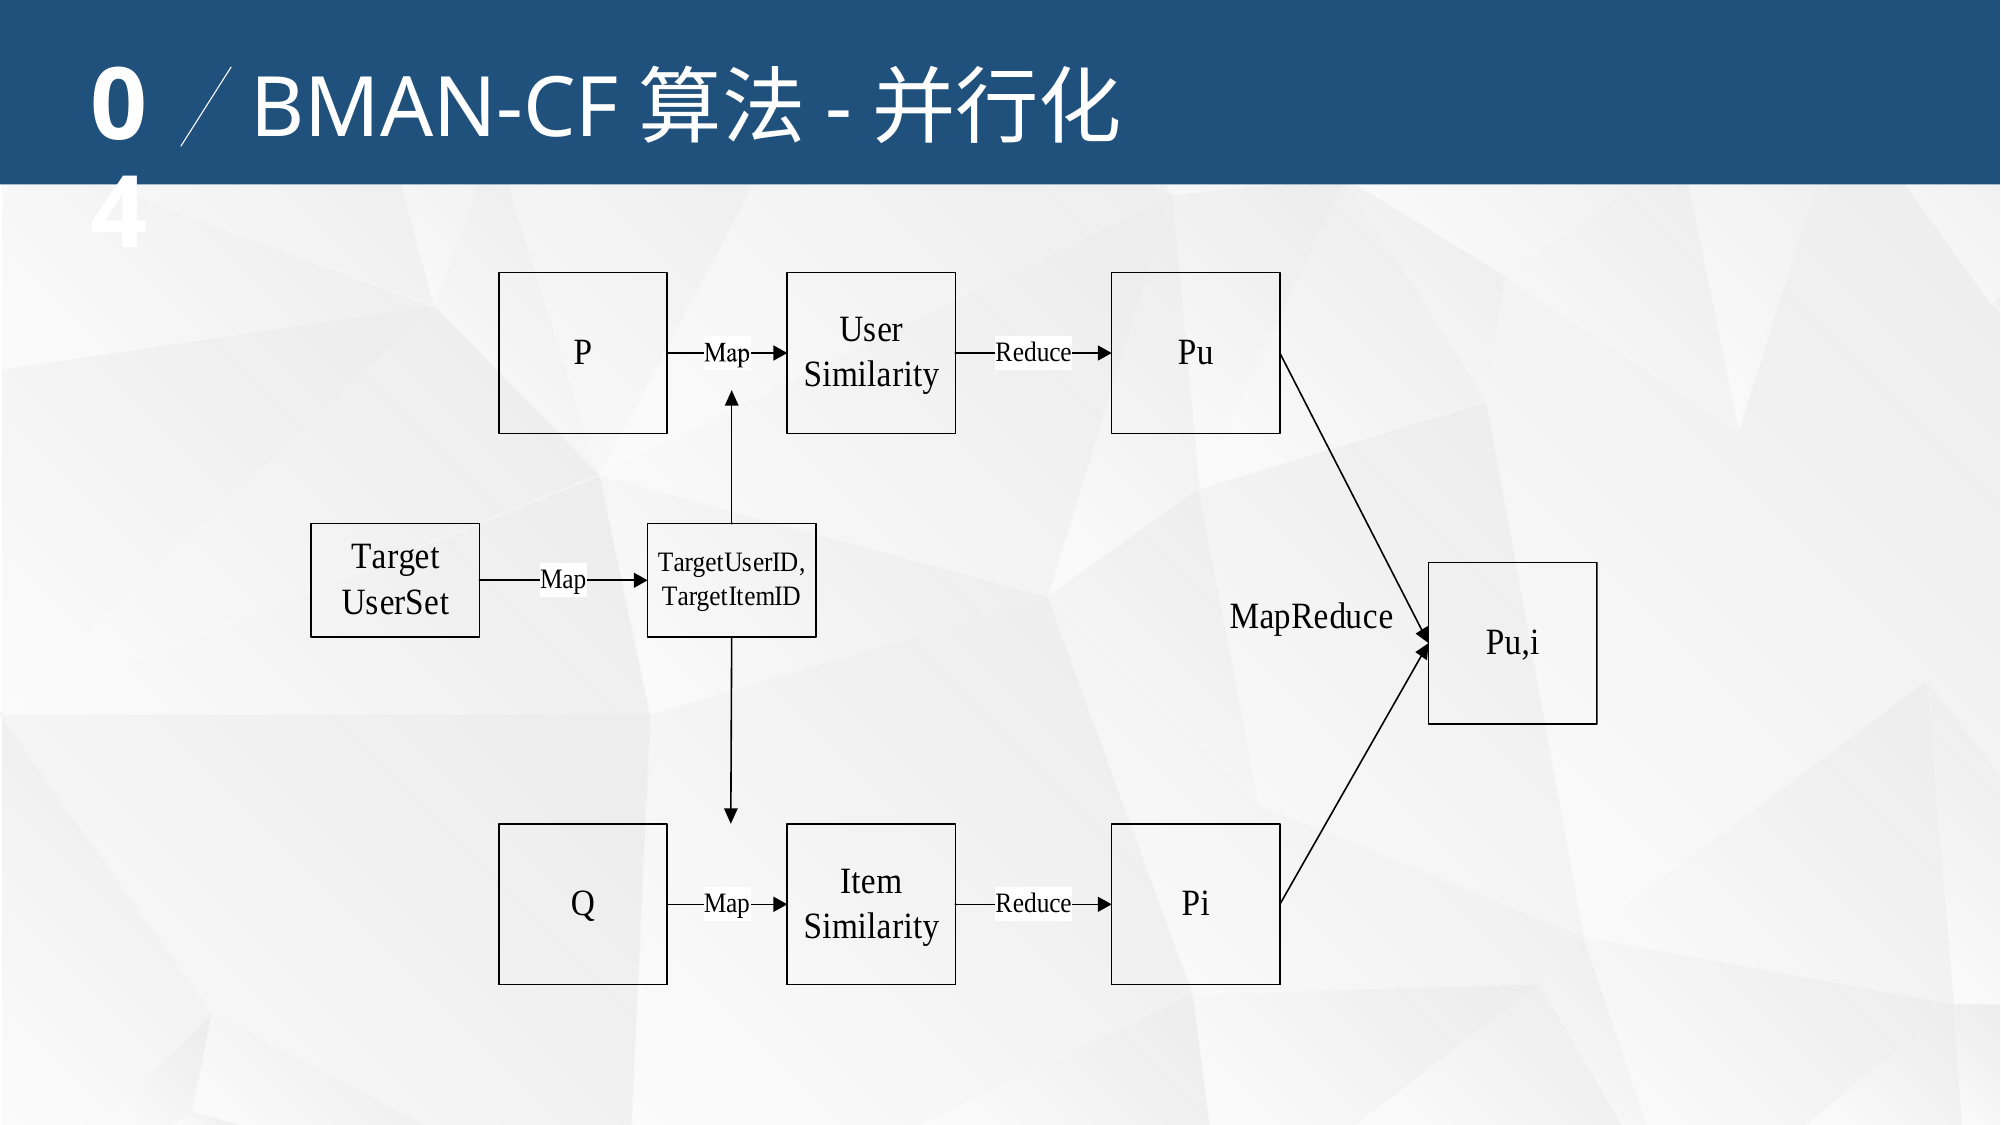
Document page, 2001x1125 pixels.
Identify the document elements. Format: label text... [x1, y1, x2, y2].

picture [0, 0, 2001, 1125]
list BMAN-CF算法-并行化 [235, 57, 1446, 139]
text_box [308, 269, 1598, 985]
list 04 [75, 45, 218, 212]
